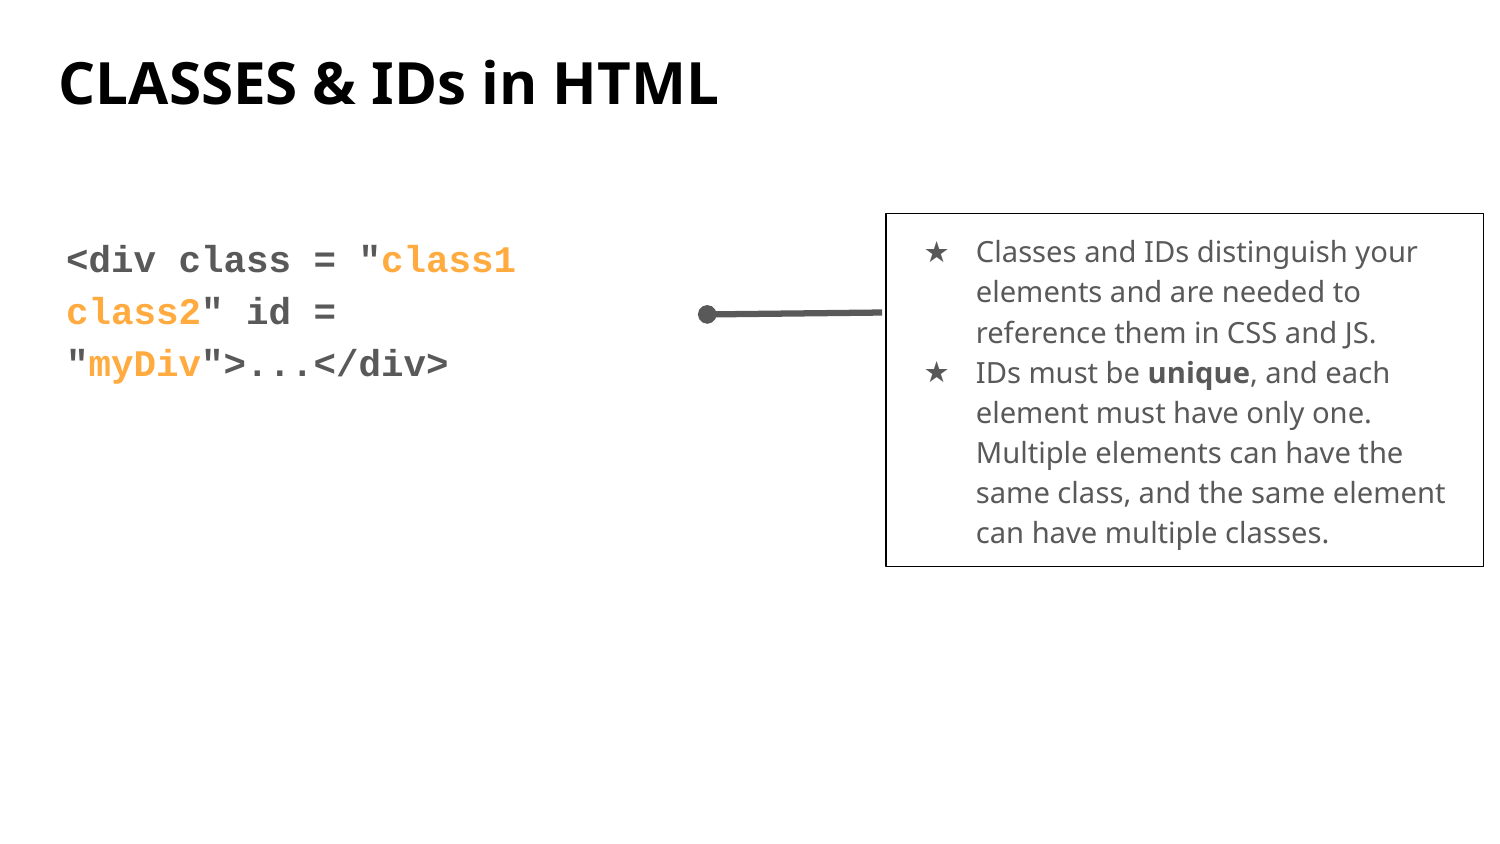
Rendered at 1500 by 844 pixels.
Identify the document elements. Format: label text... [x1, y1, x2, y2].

list <div class = "class1 class2" id = "myDiv">...</div> [51, 213, 708, 416]
title CLASSES & IDs in HTML [43, 31, 1442, 126]
list Classes and IDs distinguish your elements and are needed to reference them in CSS and JS. IDs must be unique, and each element must have only one. Multiple elements can have the same class, and the same element can have multiple classes. [885, 213, 1484, 567]
